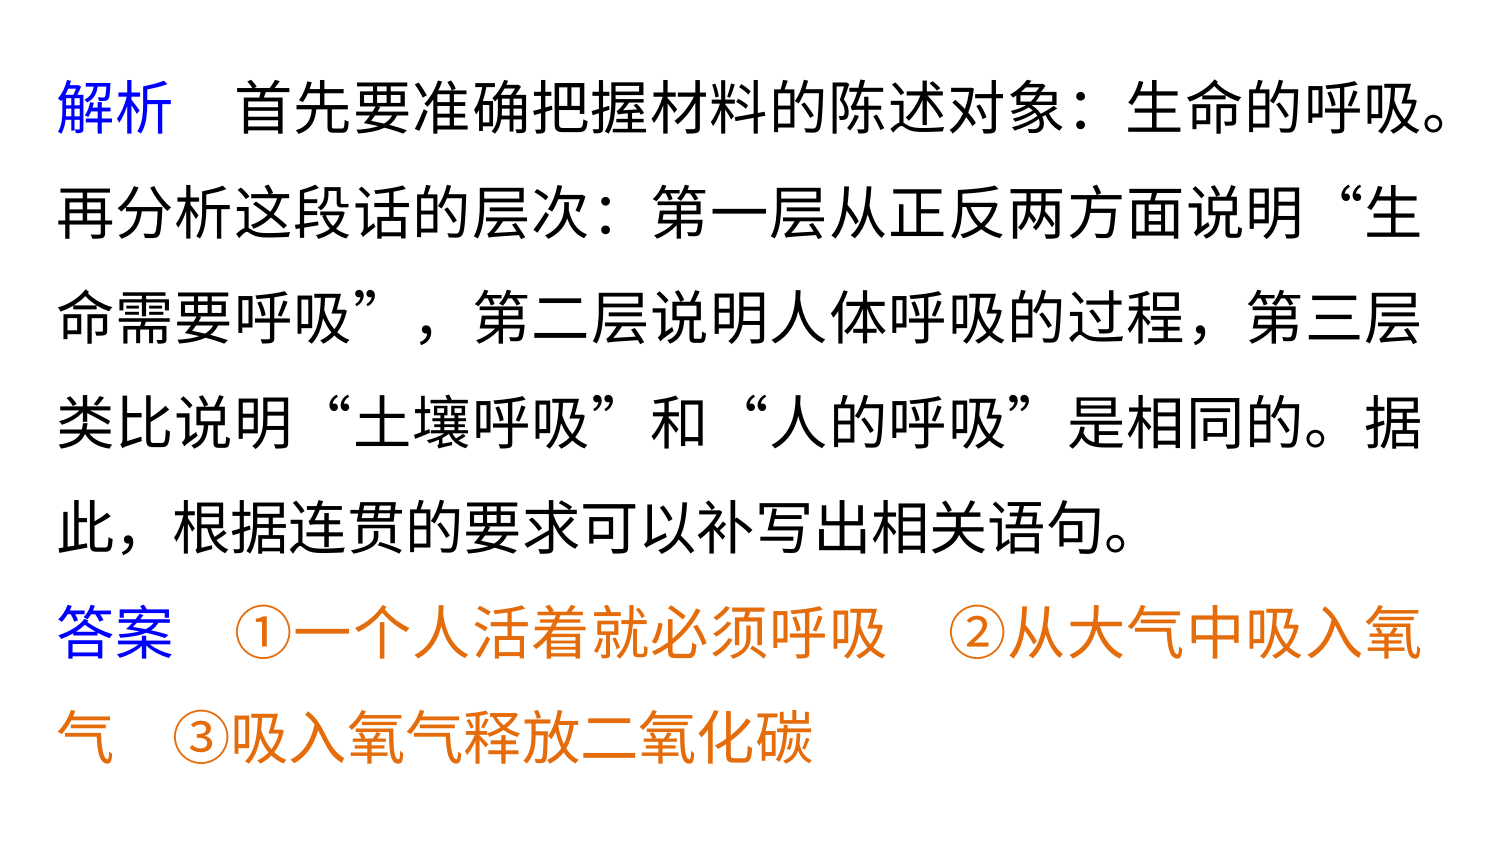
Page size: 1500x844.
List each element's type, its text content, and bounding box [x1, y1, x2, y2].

text_box 解析 首先要准确把握材料的陈述对象：生命的呼吸。再分析这段话的层次：第一层从正反两方面说明“生命需要呼吸”，第二层说明人体呼吸的过程，第三层类比说明“土壤呼吸”和“人的呼吸”是相同的。据此，根据连贯的要求可以补写出相关语句。 答案 ①一个人活着就必须呼吸 ②从大气中吸入氧气 ③吸入氧气释放二氧化碳 [41, 29, 1438, 779]
